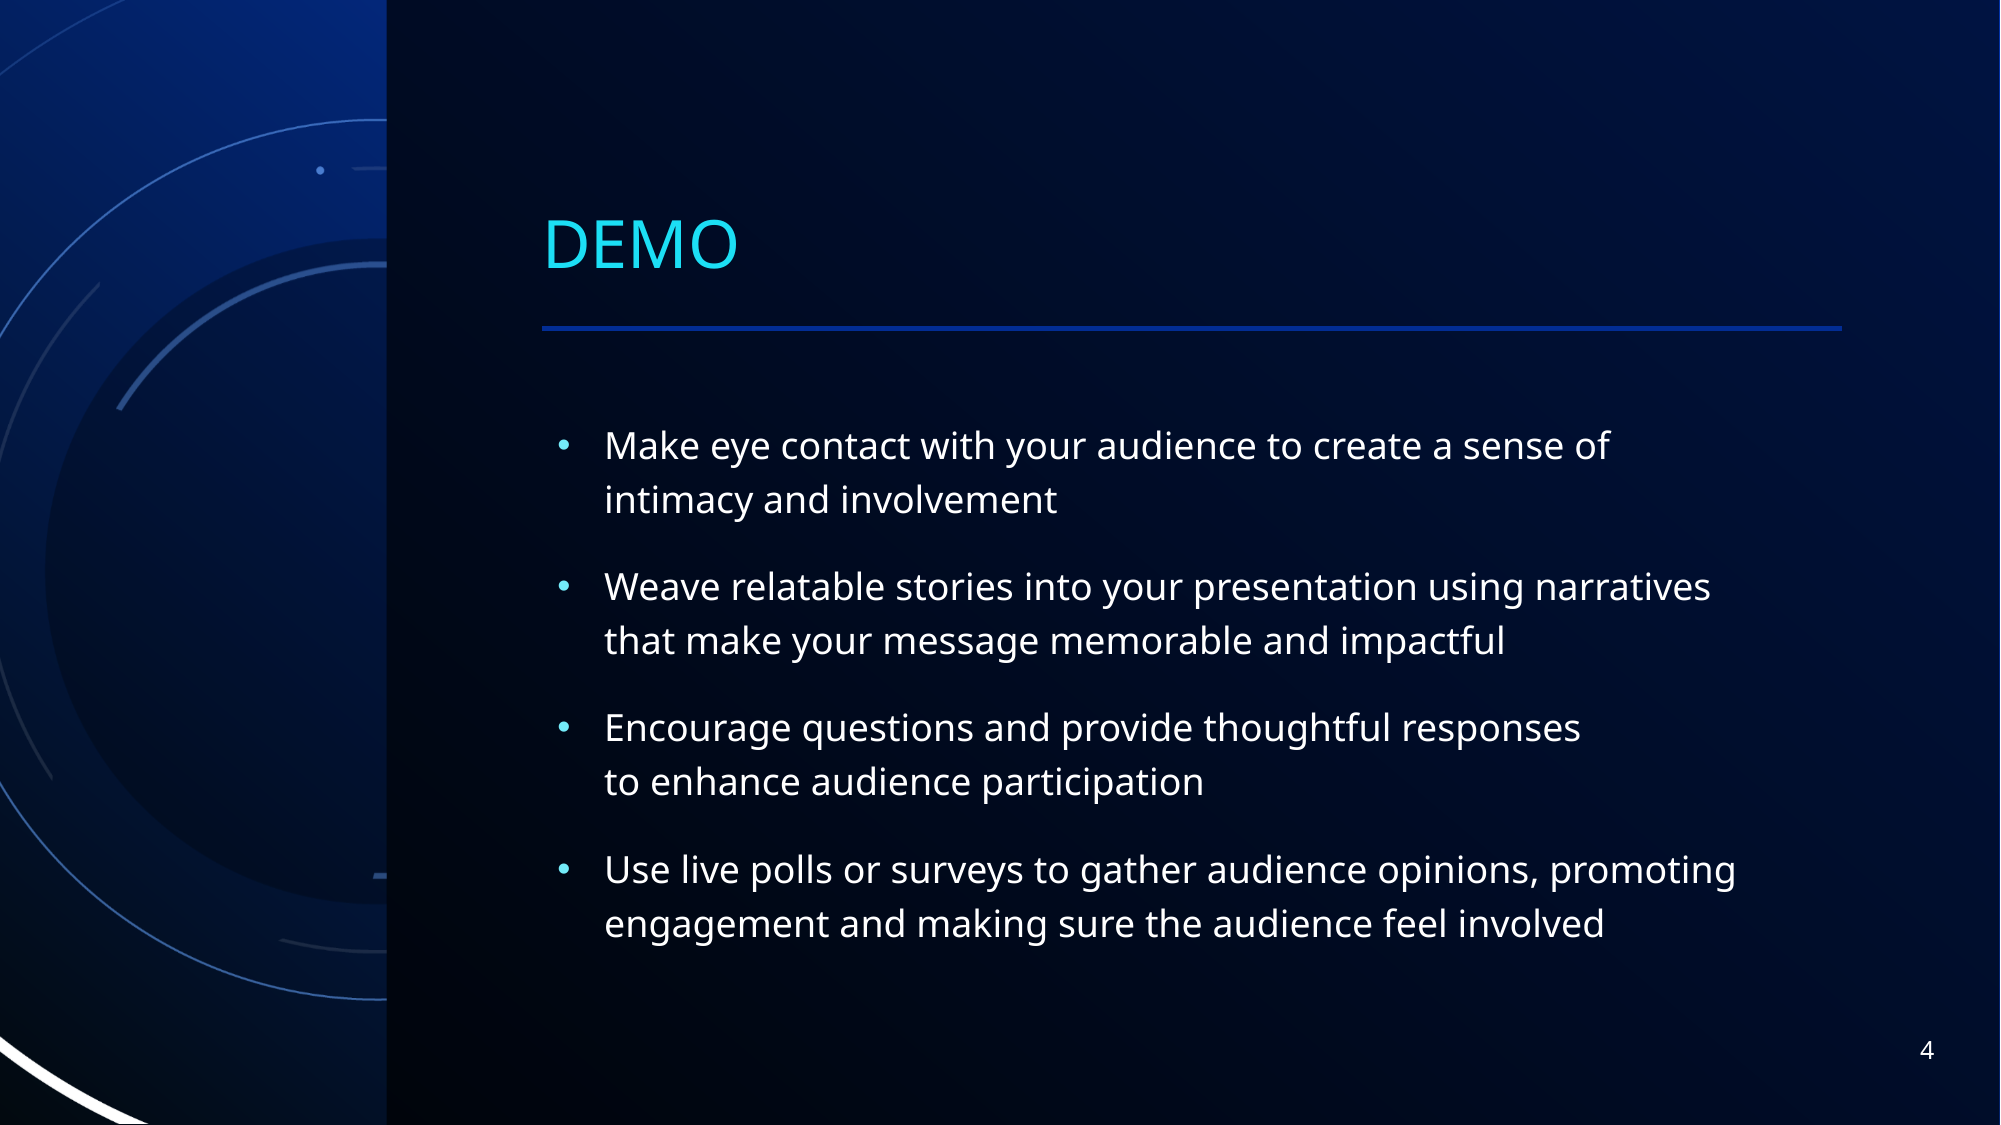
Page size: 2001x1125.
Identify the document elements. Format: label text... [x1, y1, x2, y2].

picture [0, 0, 387, 1124]
list Make eye contact with your audience to create a sense of intimacy and involvement Weave relatable stories into your presentation using narratives that make your message memorable and impactful Encourage questions and provide thoughtful responses to enhance audience participation Use live polls or surveys to gather audience opinions, promoting engagement and making sure the audience feel involved [542, 405, 1760, 1009]
slide_number 4 [1499, 1021, 1950, 1082]
title DEMo [542, 18, 1760, 291]
